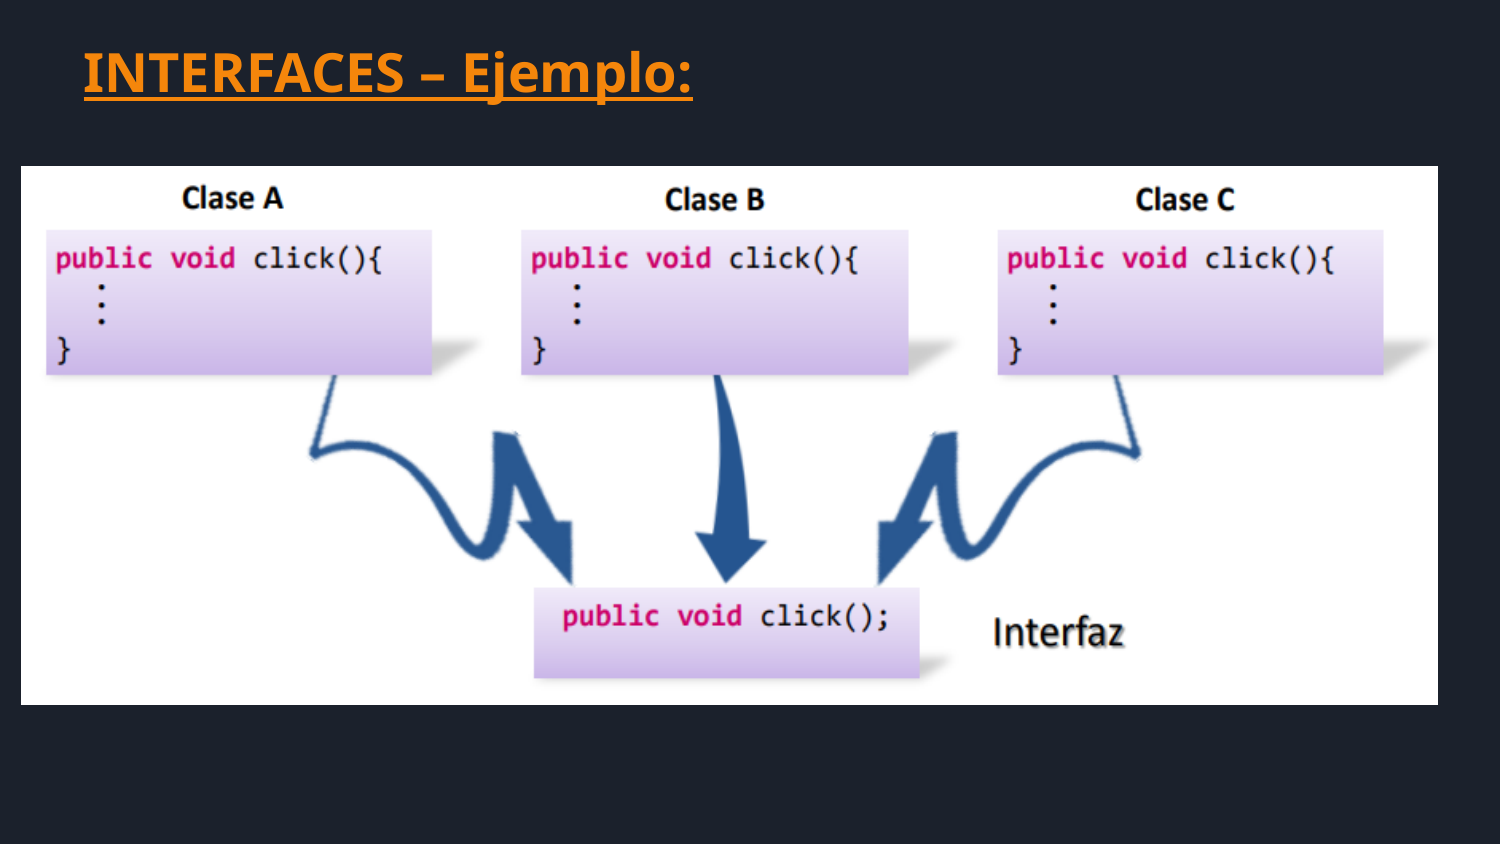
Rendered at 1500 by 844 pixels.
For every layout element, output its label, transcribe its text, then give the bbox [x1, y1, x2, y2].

picture [21, 166, 1438, 705]
text_box INTERFACES – Ejemplo: [68, 23, 1068, 119]
